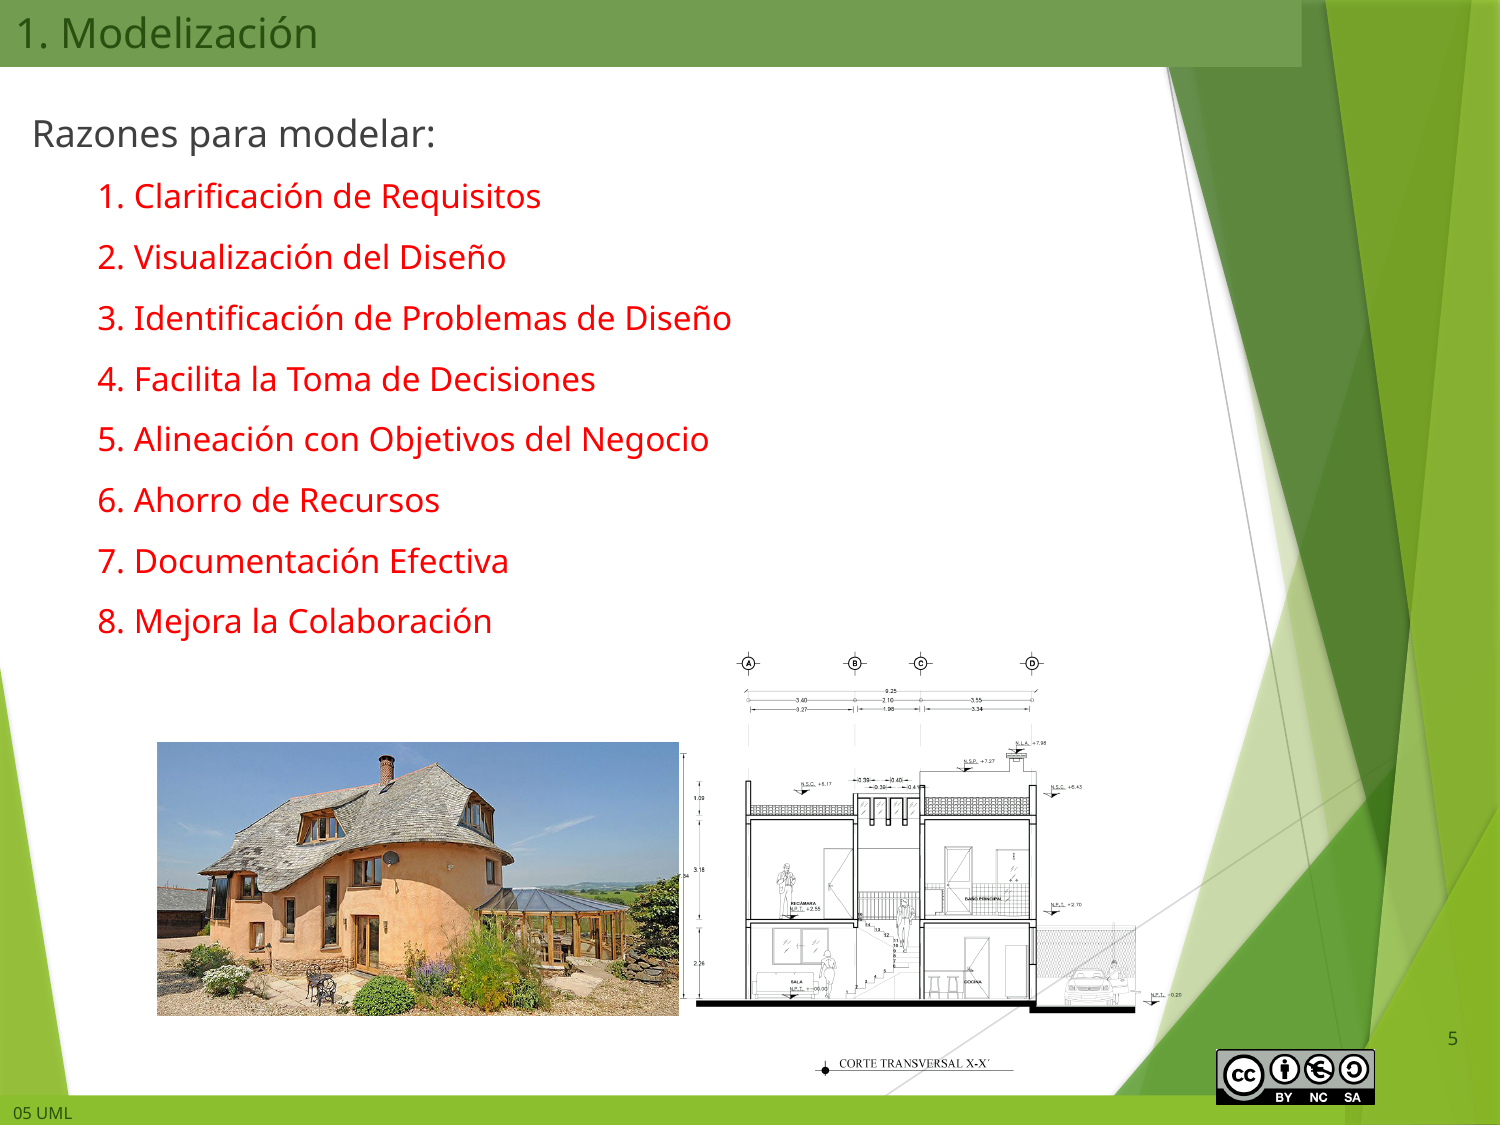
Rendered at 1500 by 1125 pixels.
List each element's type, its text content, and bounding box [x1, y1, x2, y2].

list Razones para modelar: 1. Clarificación de Requisitos 2. Visualización del Diseño 3. Identificación de Problemas de Diseño 4. Facilita la Toma de Decisiones 5. Alineación con Objetivos del Negocio 6. Ahorro de Recursos 7. Documentación Efectiva 8. Mejora la Colaboración [16, 101, 1445, 1082]
picture [156, 621, 1375, 1105]
title 1. Modelización [0, 0, 1302, 67]
slide_number 5 [1445, 1009, 1474, 1070]
